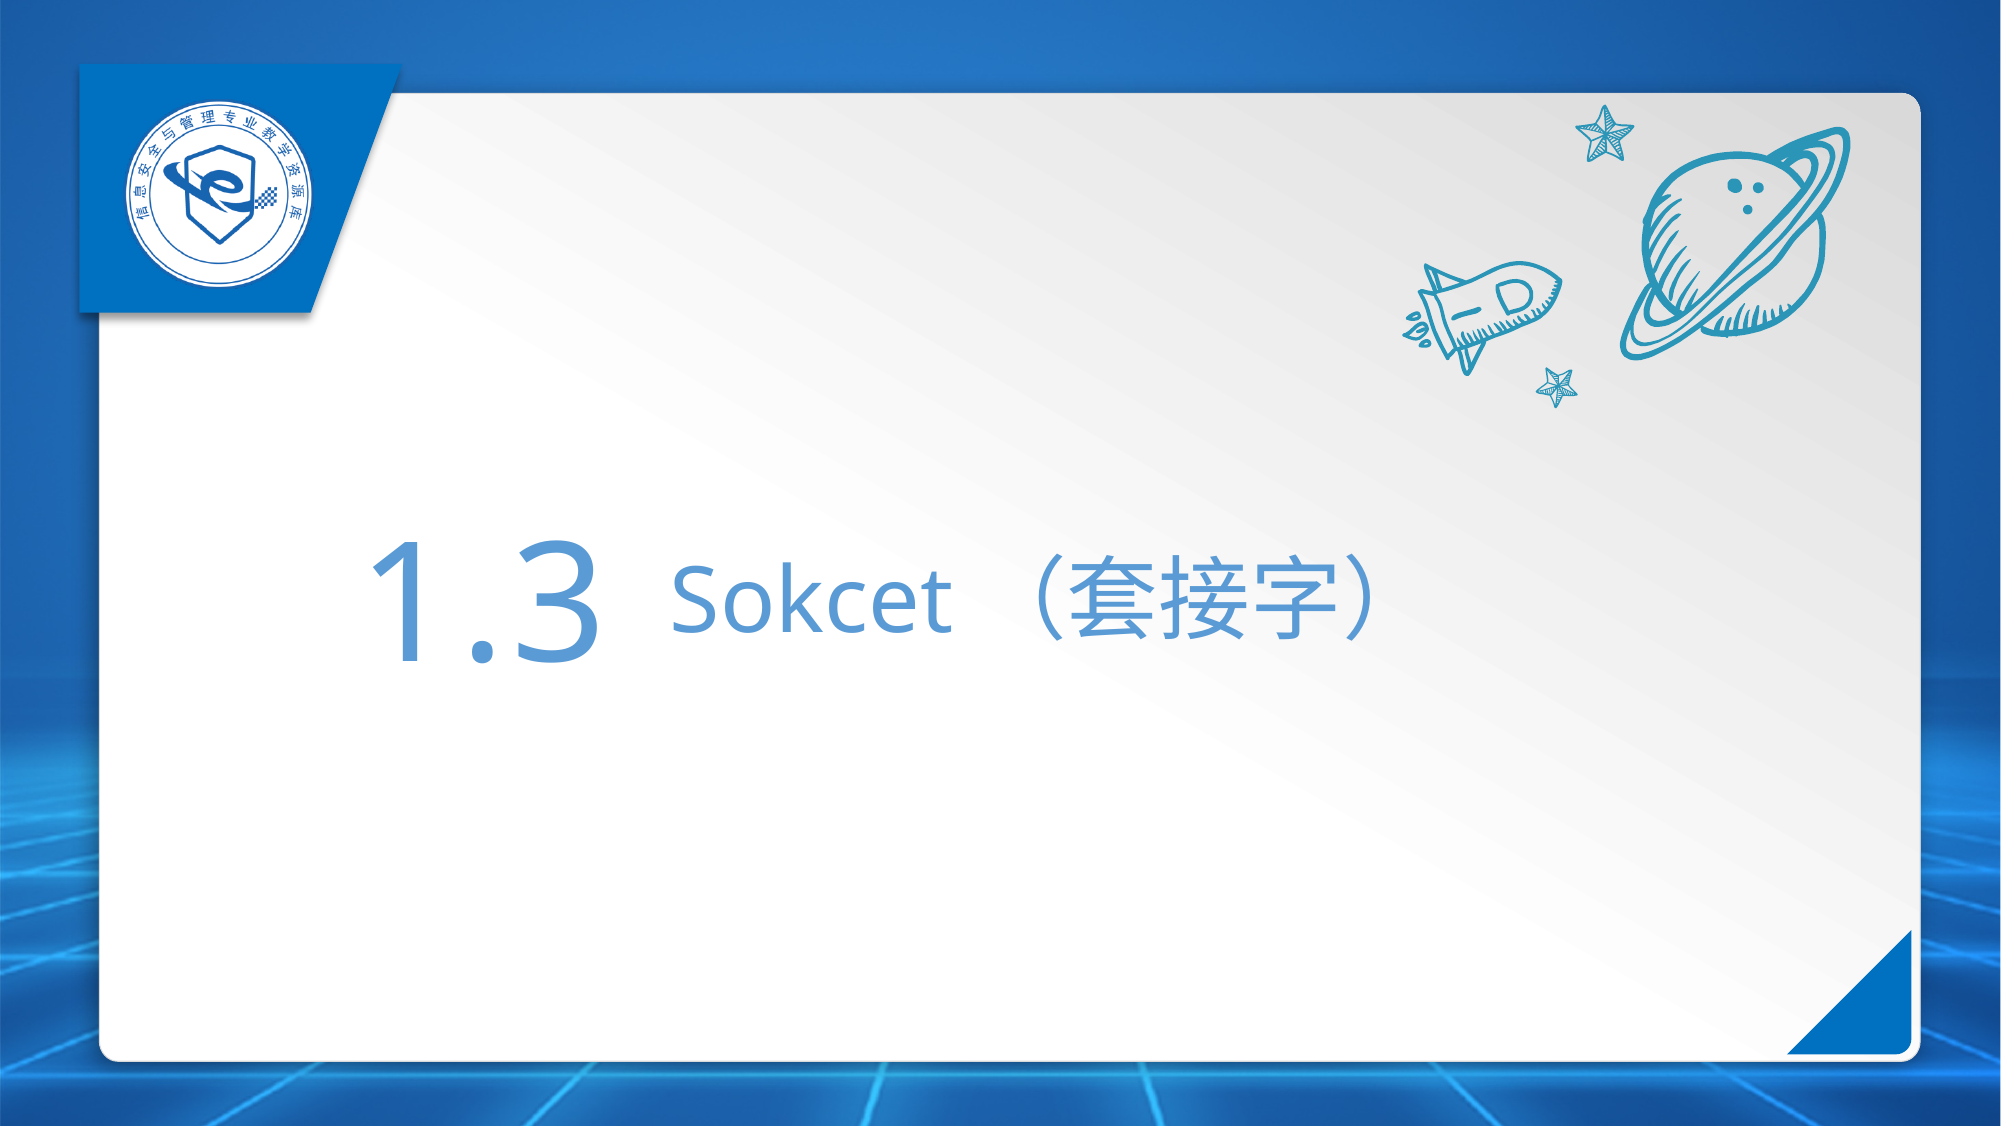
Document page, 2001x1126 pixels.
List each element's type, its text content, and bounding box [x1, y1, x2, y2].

text_box Sokcet（套接字） [669, 540, 1635, 651]
text_box [1575, 104, 1635, 162]
text_box [1402, 261, 1563, 377]
picture [0, 0, 2001, 1126]
text_box [1619, 126, 1851, 361]
text_box 1.3 [296, 487, 670, 703]
text_box [1535, 367, 1578, 409]
